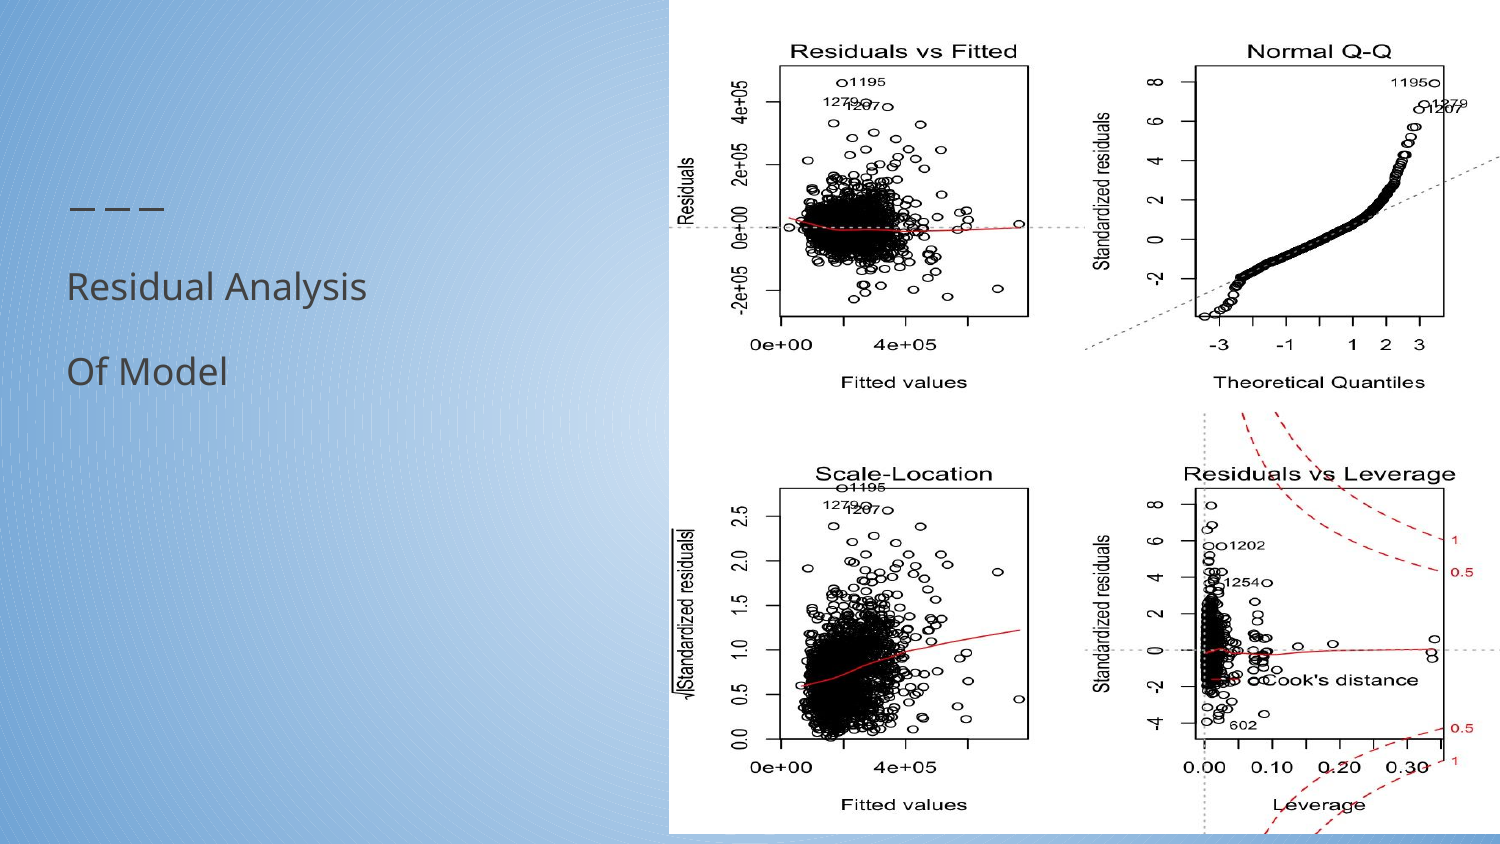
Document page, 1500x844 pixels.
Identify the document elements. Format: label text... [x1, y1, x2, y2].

list Residual Analysis Of Model [51, 240, 664, 750]
picture [669, 0, 1500, 834]
